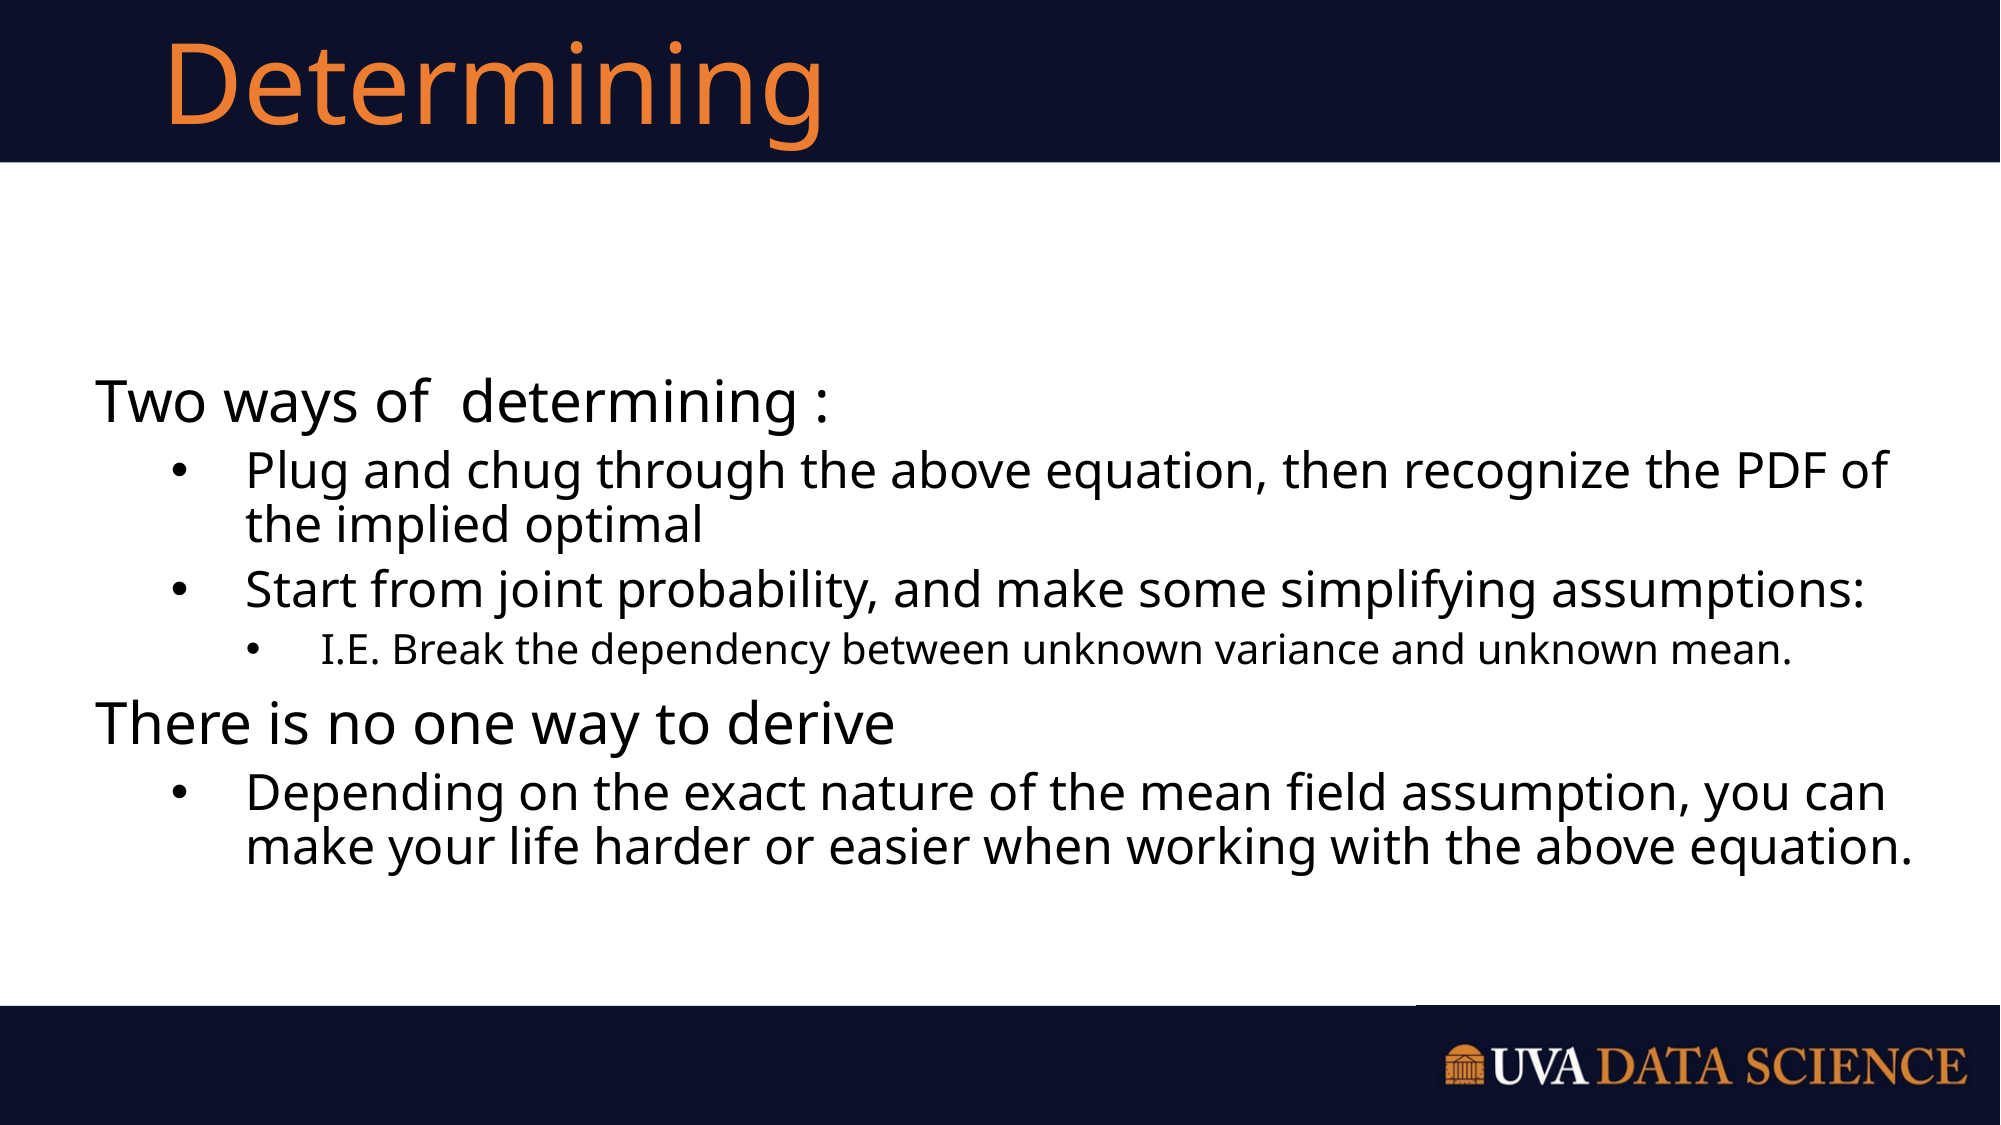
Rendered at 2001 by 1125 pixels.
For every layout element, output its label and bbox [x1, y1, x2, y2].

text_box [0, 0, 2000, 164]
picture [1416, 1005, 2000, 1125]
text_box [0, 1005, 1415, 1125]
